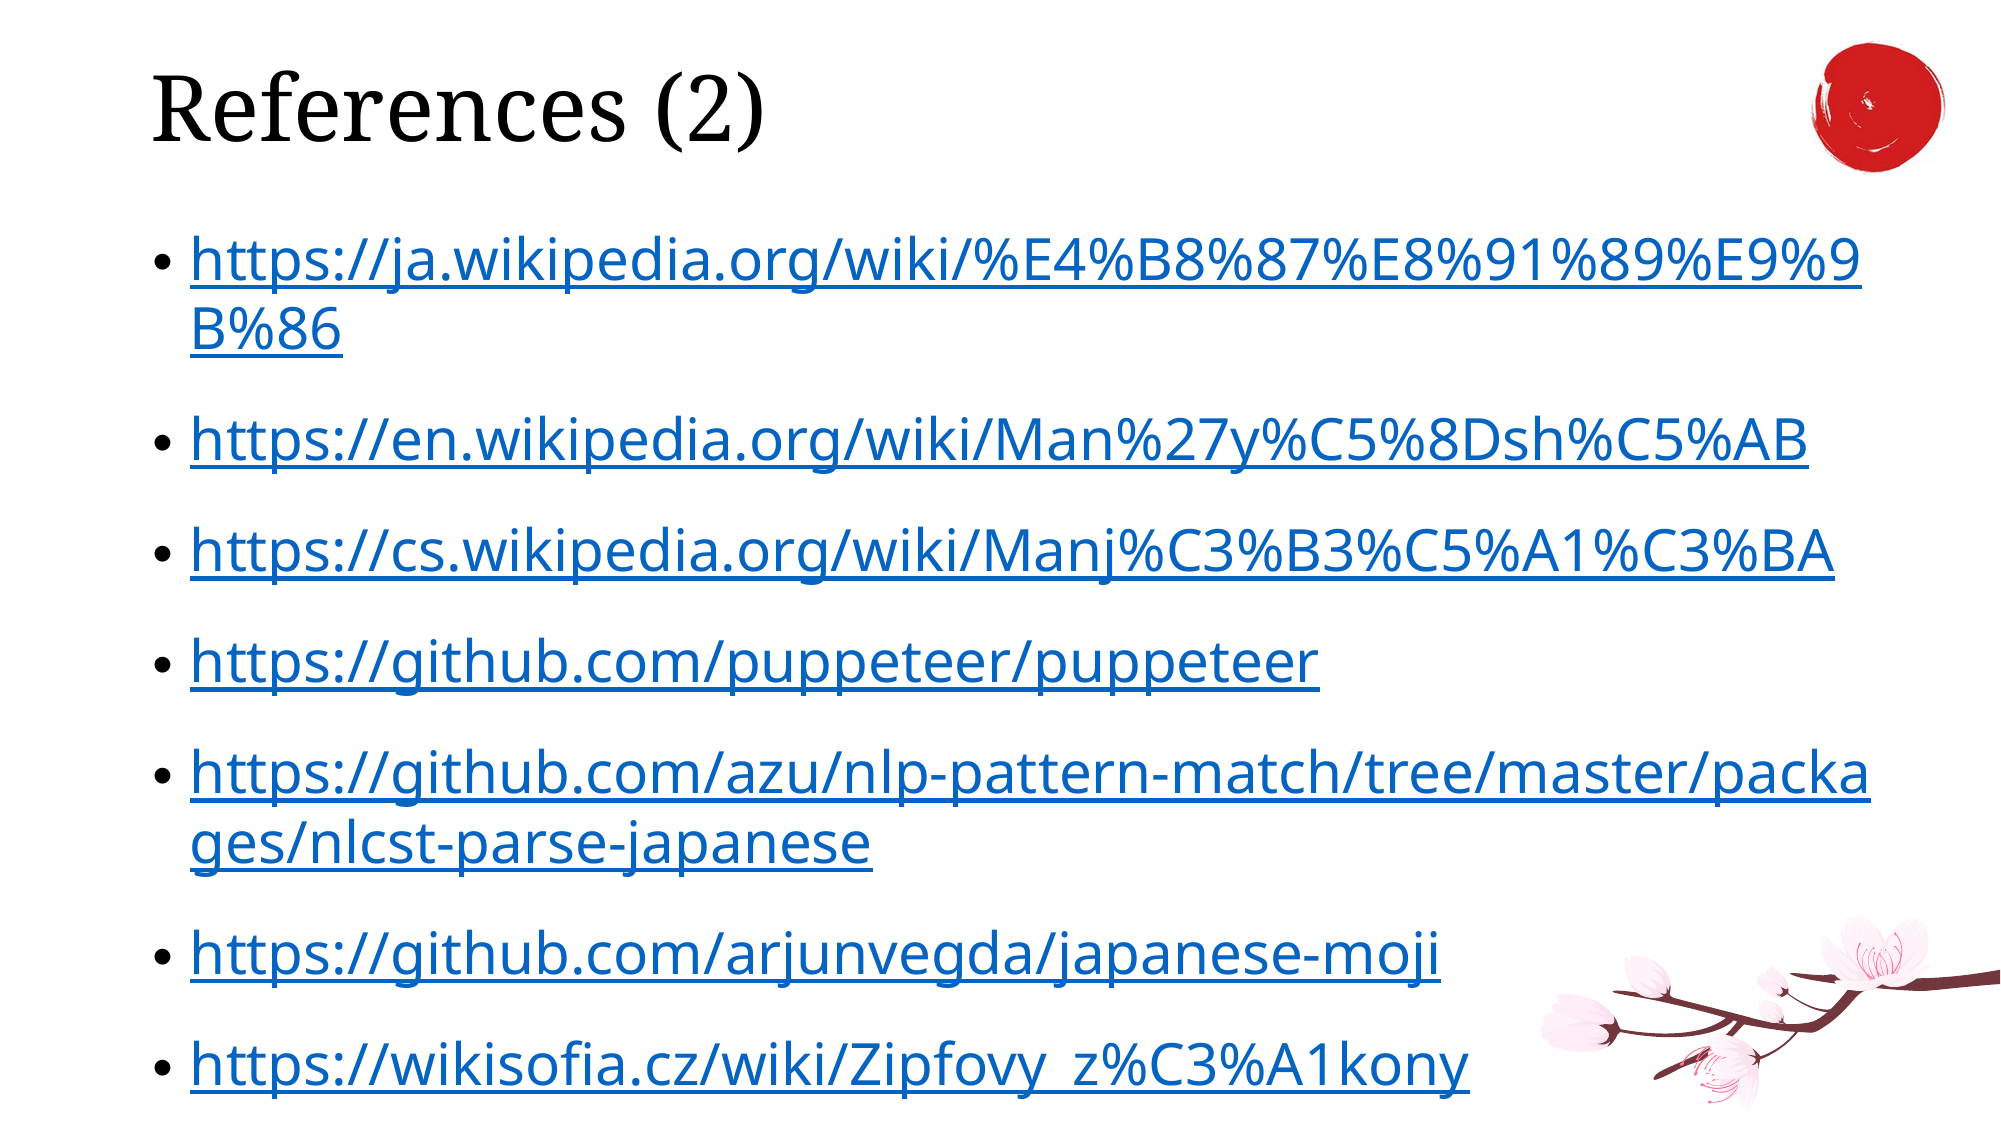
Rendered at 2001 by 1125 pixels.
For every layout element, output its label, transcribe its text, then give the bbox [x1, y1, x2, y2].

title References (2) [135, 3, 1861, 221]
picture [1861, 37, 1948, 175]
list https://ja.wikipedia.org/wiki/%E4%B8%87%E8%91%89%E9%9B%86 https://en.wikipedia.org/wiki/Man%27y%C5%8Dsh%C5%AB https://cs.wikipedia.org/wiki/Manj%C3%B3%C5%A1%C3%BA https://github.com/puppeteer/puppeteer https://github.com/azu/nlp-pattern-match/tree/master/packages/nlcst-parse-japanese https://github.com/arjunvegda/japanese-moji https://wikisofia.cz/wiki/Zipfovy_z%C3%A1kony [137, 203, 1900, 1032]
